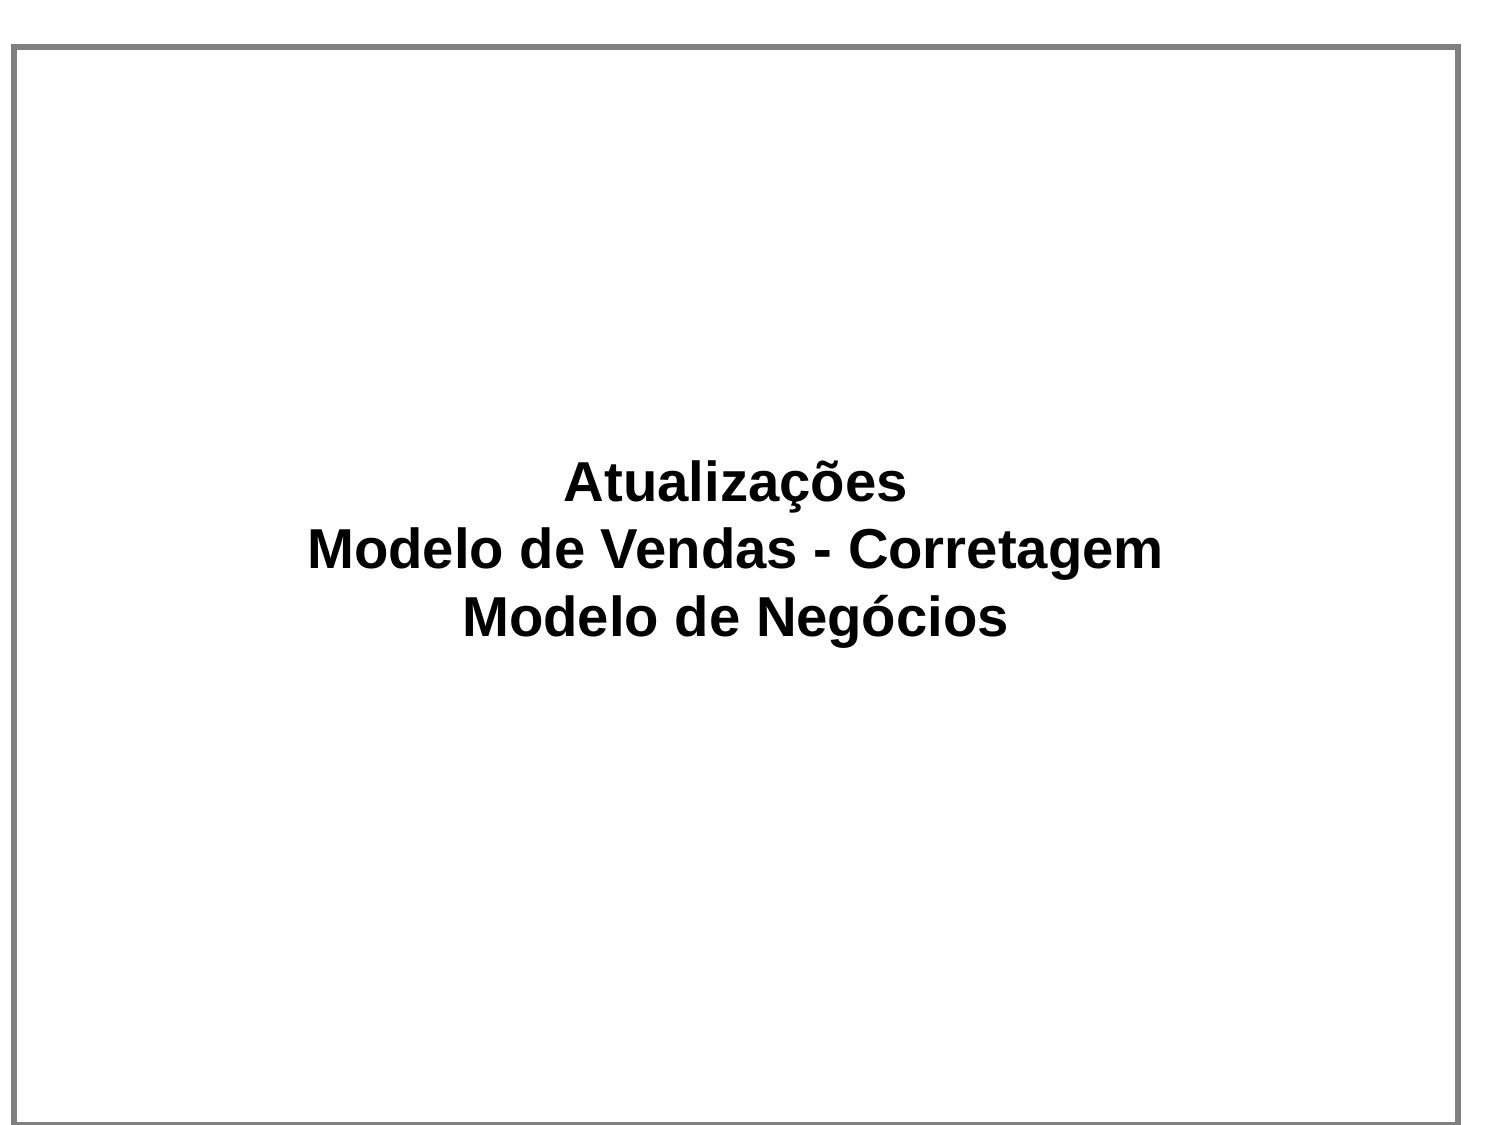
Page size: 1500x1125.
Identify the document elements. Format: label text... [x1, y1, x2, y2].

text_box Atualizações Modelo de Vendas - Corretagem Modelo de Negócios [104, 189, 1368, 1061]
text_box [13, 46, 1458, 1125]
